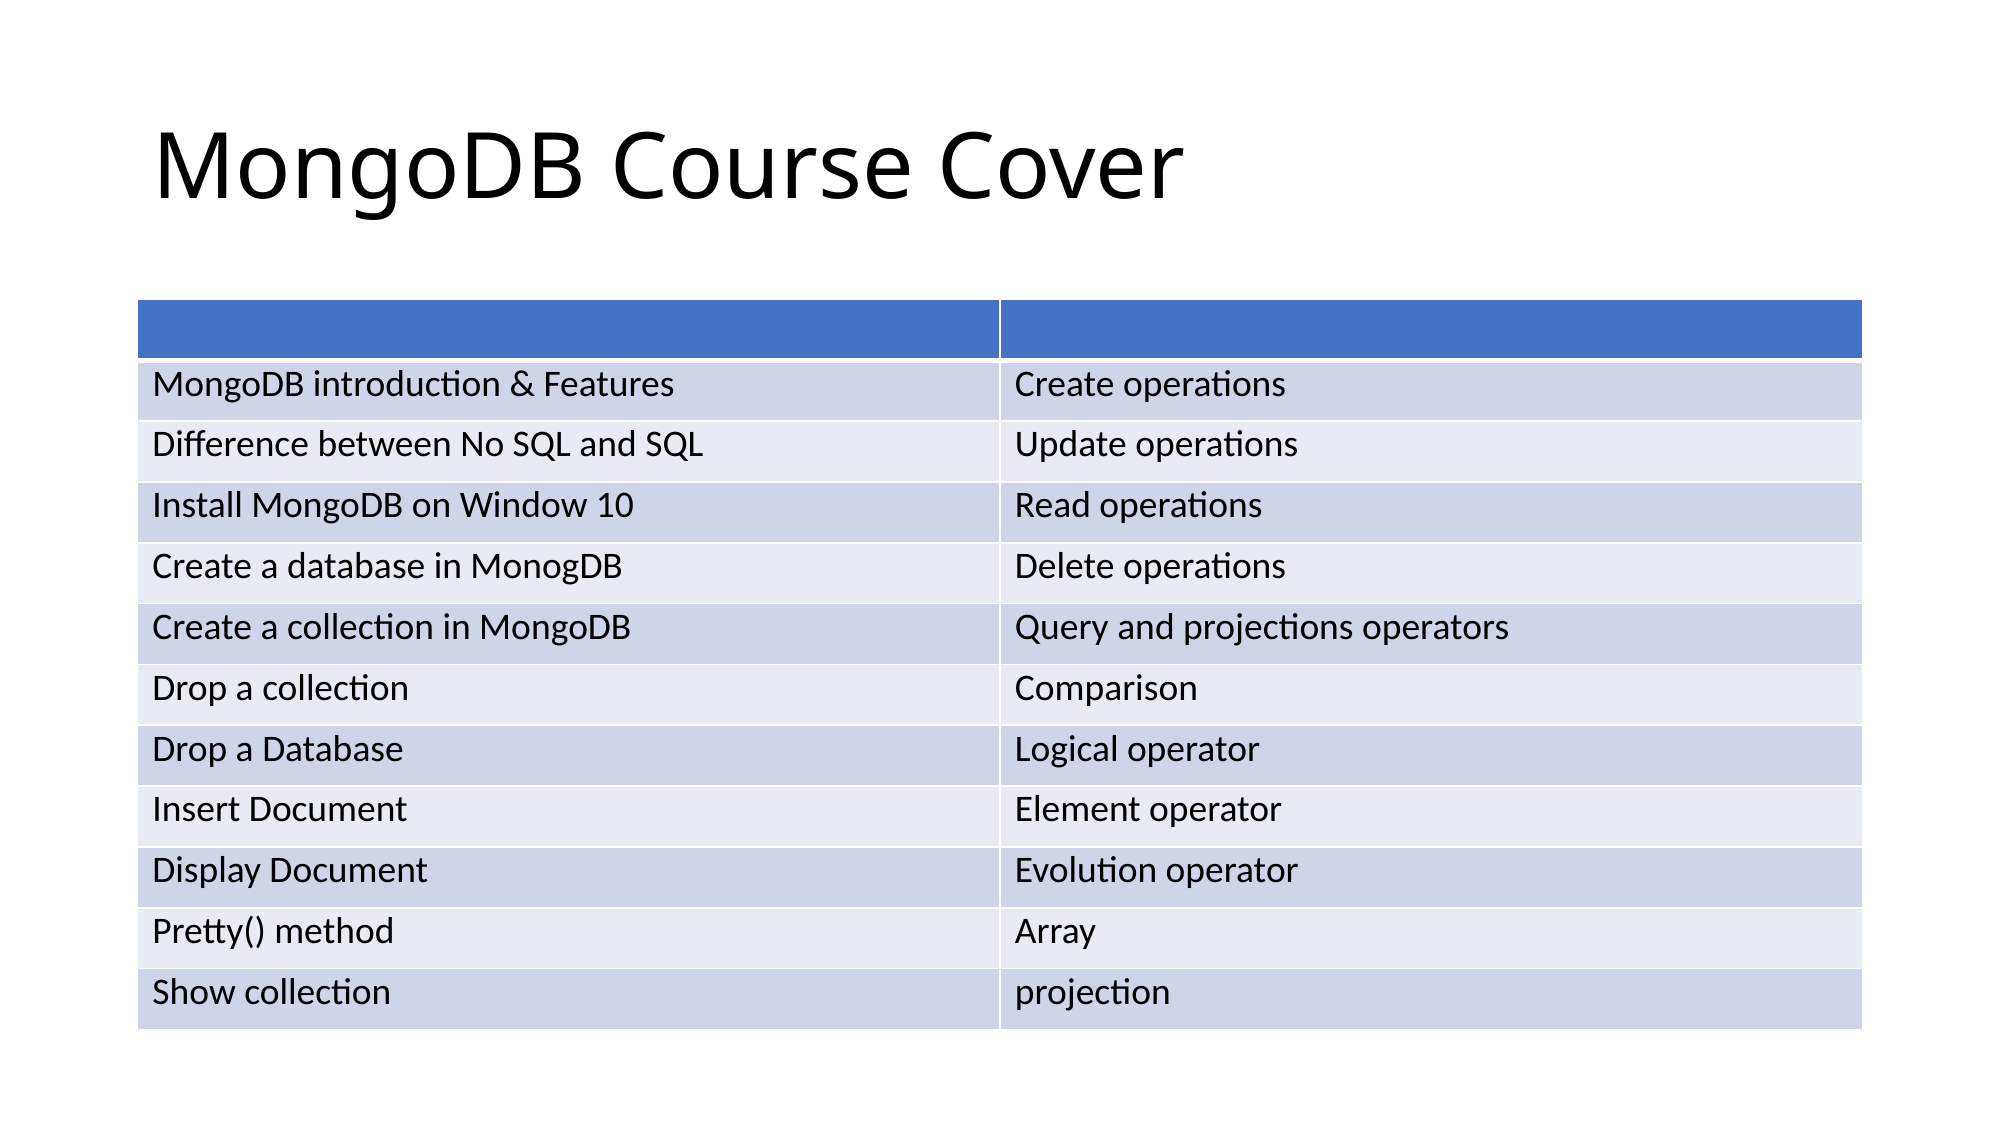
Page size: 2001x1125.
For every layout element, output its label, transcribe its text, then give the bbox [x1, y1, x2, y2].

table_cell Create a collection in MongoDB [138, 604, 999, 664]
table_header [1001, 300, 1862, 358]
table_cell Read operations [1001, 483, 1862, 542]
table_cell MongoDB introduction & Features [138, 363, 999, 420]
table_cell Display Document [138, 848, 999, 907]
table_cell Delete operations [1001, 544, 1862, 603]
table_cell Logical operator [1001, 726, 1862, 785]
table_cell Create a database in MonogDB [138, 544, 999, 603]
table_cell projection [1001, 969, 1862, 1029]
table_cell Drop a collection [138, 665, 999, 724]
table_cell Install MongoDB on Window 10 [138, 483, 999, 542]
table_cell Comparison [1001, 665, 1862, 724]
table_cell Difference between No SQL and SQL [138, 422, 999, 481]
table_header [138, 300, 999, 358]
table_cell Evolution operator [1001, 848, 1862, 907]
table_cell Element operator [1001, 787, 1862, 846]
table_cell Update operations [1001, 422, 1862, 481]
table_cell Show collection [138, 969, 999, 1029]
table_cell Create operations [1001, 363, 1862, 420]
title MongoDB Course Cover [137, 59, 1863, 278]
table_cell Query and projections operators [1001, 604, 1862, 664]
table_cell Drop a Database [138, 726, 999, 785]
table_cell Pretty() method [138, 909, 999, 968]
table_cell Array [1001, 909, 1862, 968]
table_cell Insert Document [138, 787, 999, 846]
